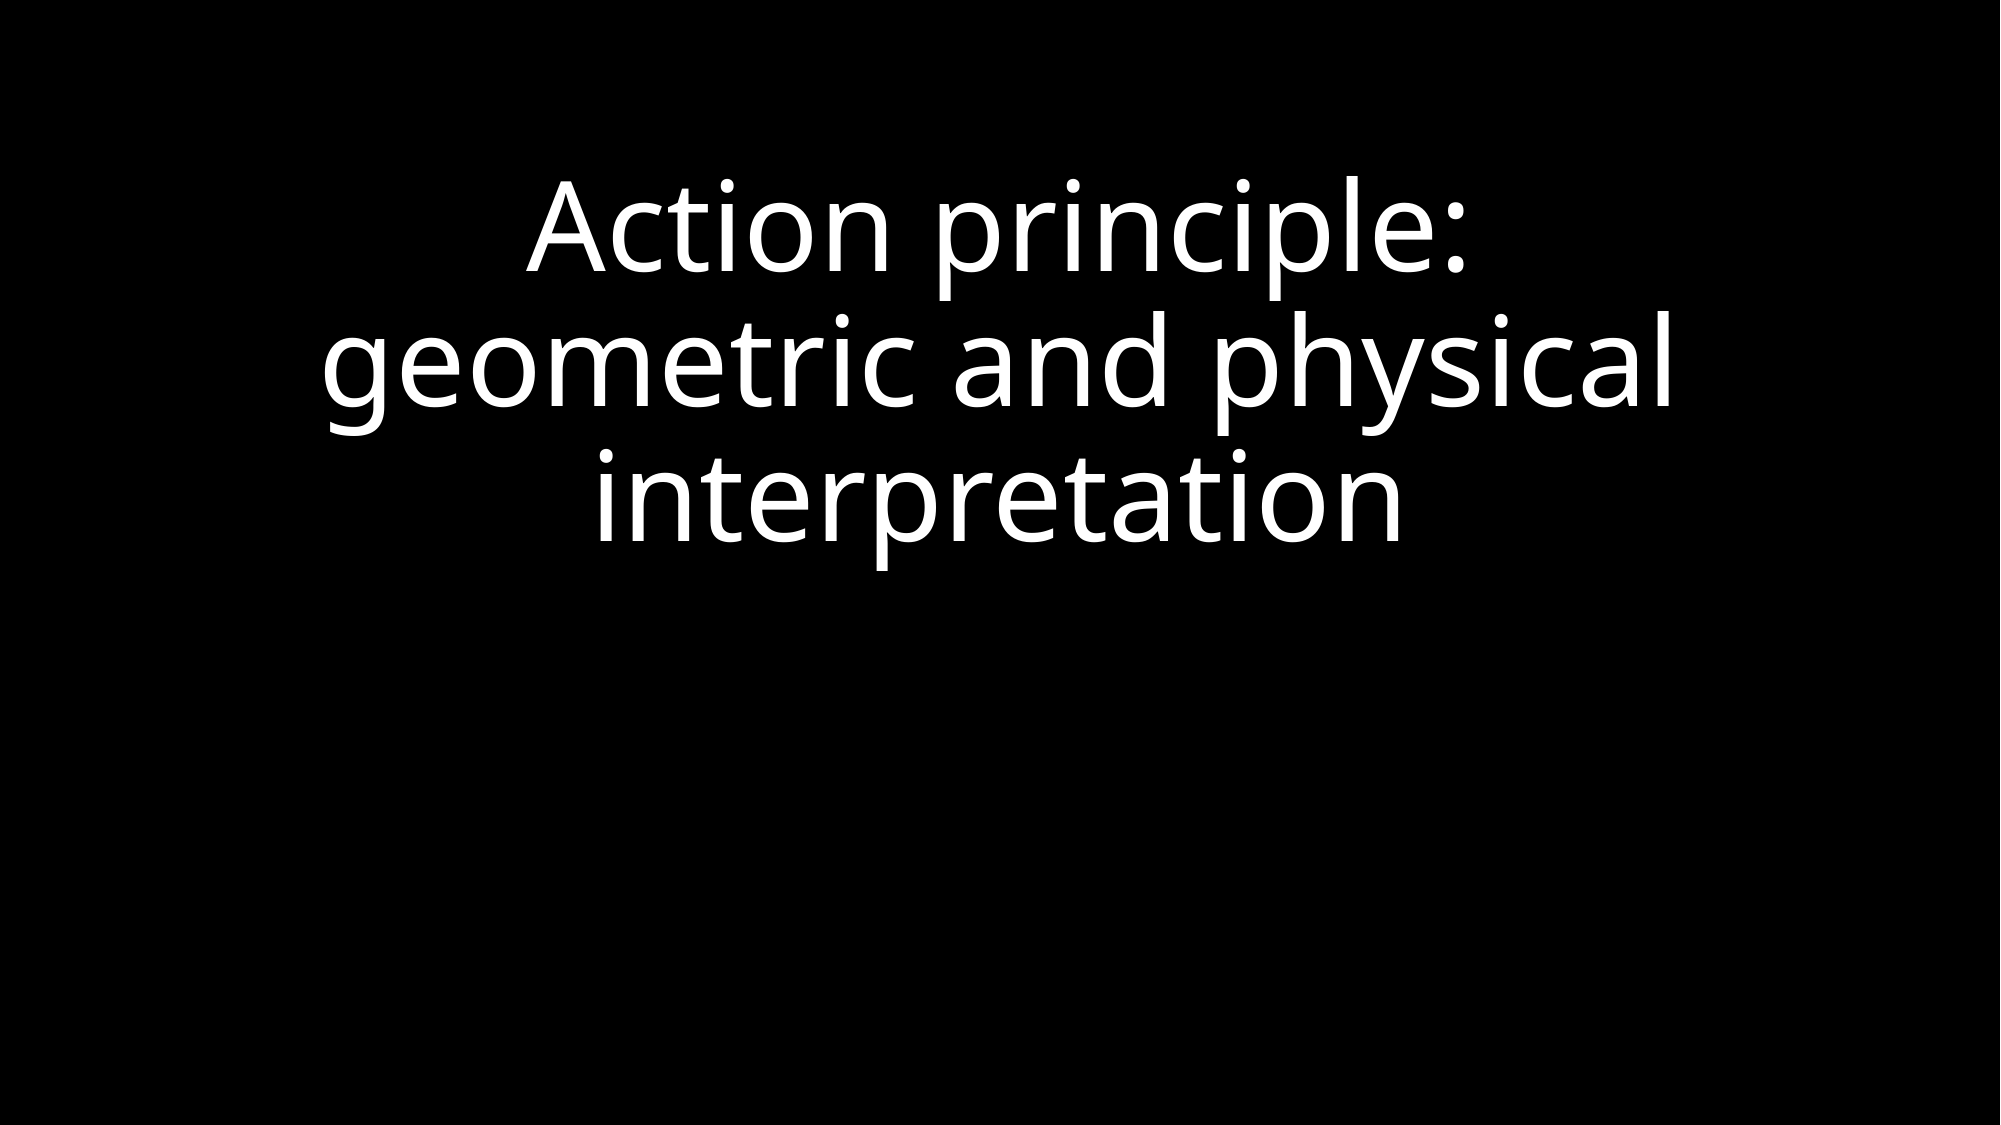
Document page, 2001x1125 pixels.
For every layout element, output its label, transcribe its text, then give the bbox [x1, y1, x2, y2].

title Action principle: geometric and physical interpretation [249, 184, 1750, 576]
